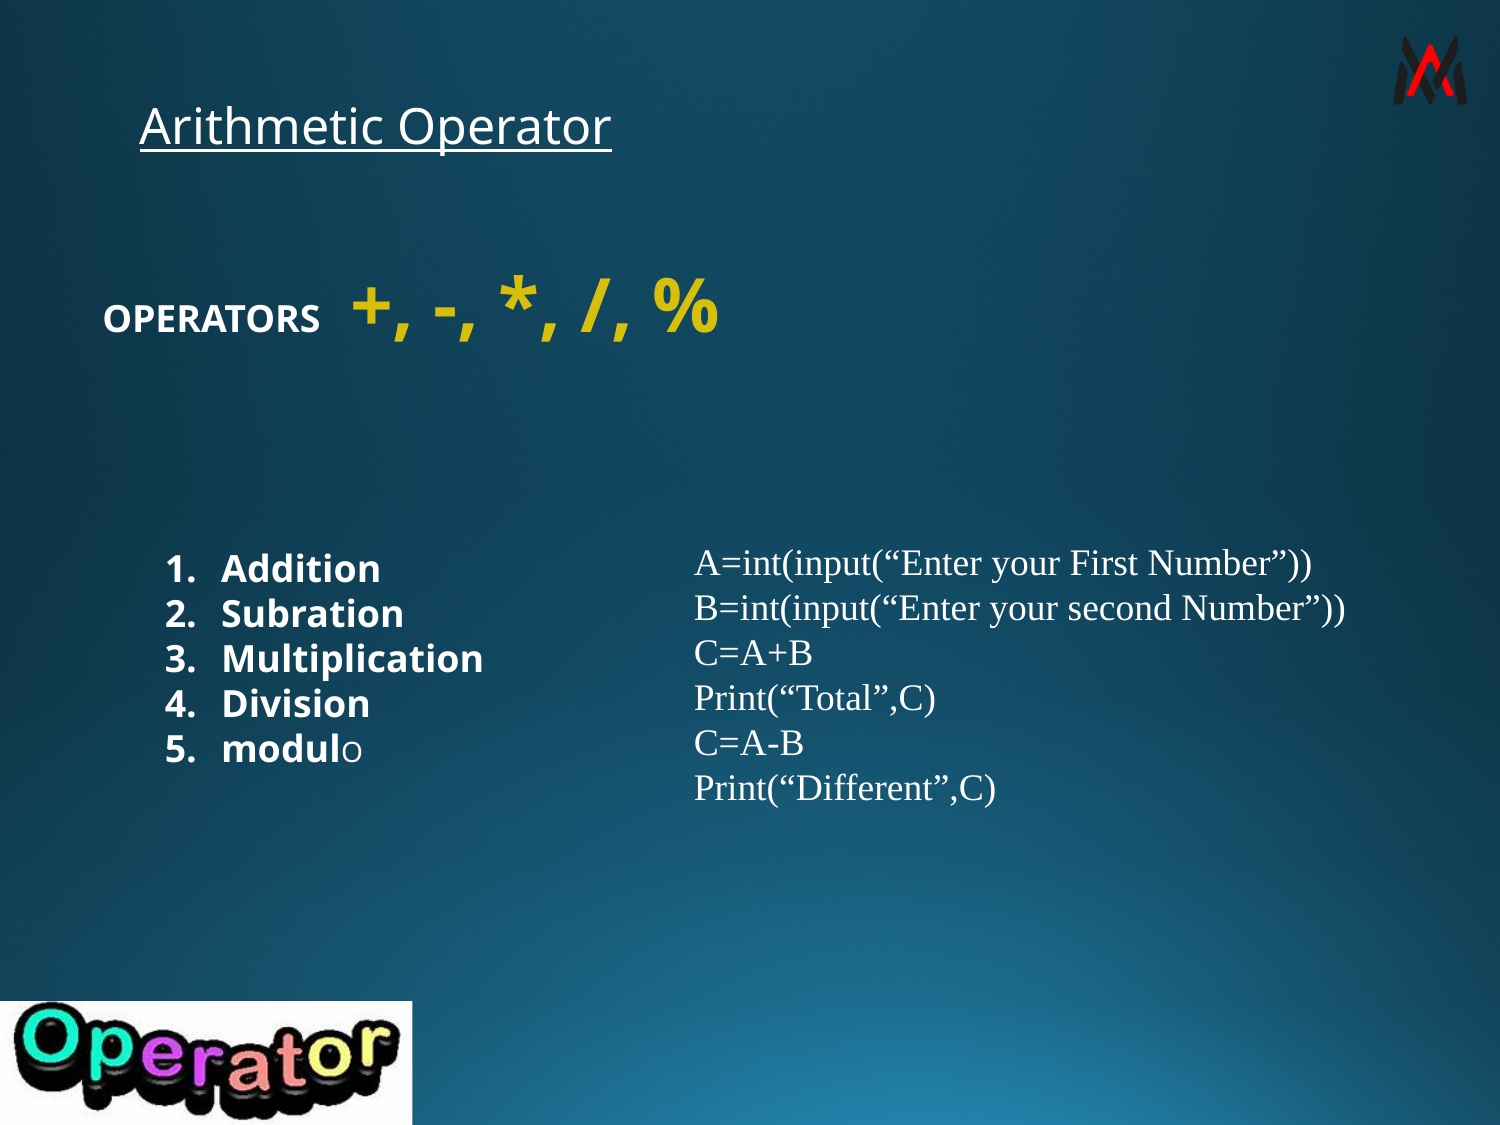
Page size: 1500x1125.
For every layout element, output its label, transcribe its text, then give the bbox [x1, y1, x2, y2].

text_box Addition Subration Multiplication Division modulO [149, 537, 679, 778]
picture [0, 0, 1500, 1125]
text_box Arithmetic Operator [124, 87, 740, 163]
text_box A=int(input(“Enter your First Number”)) B=int(input(“Enter your second Number”)) C=A+B Print(“Total”,C) C=A-B Print(“Different”,C) [679, 530, 1431, 816]
text_box OPERATORS +, -, *, /, % [87, 249, 1463, 355]
